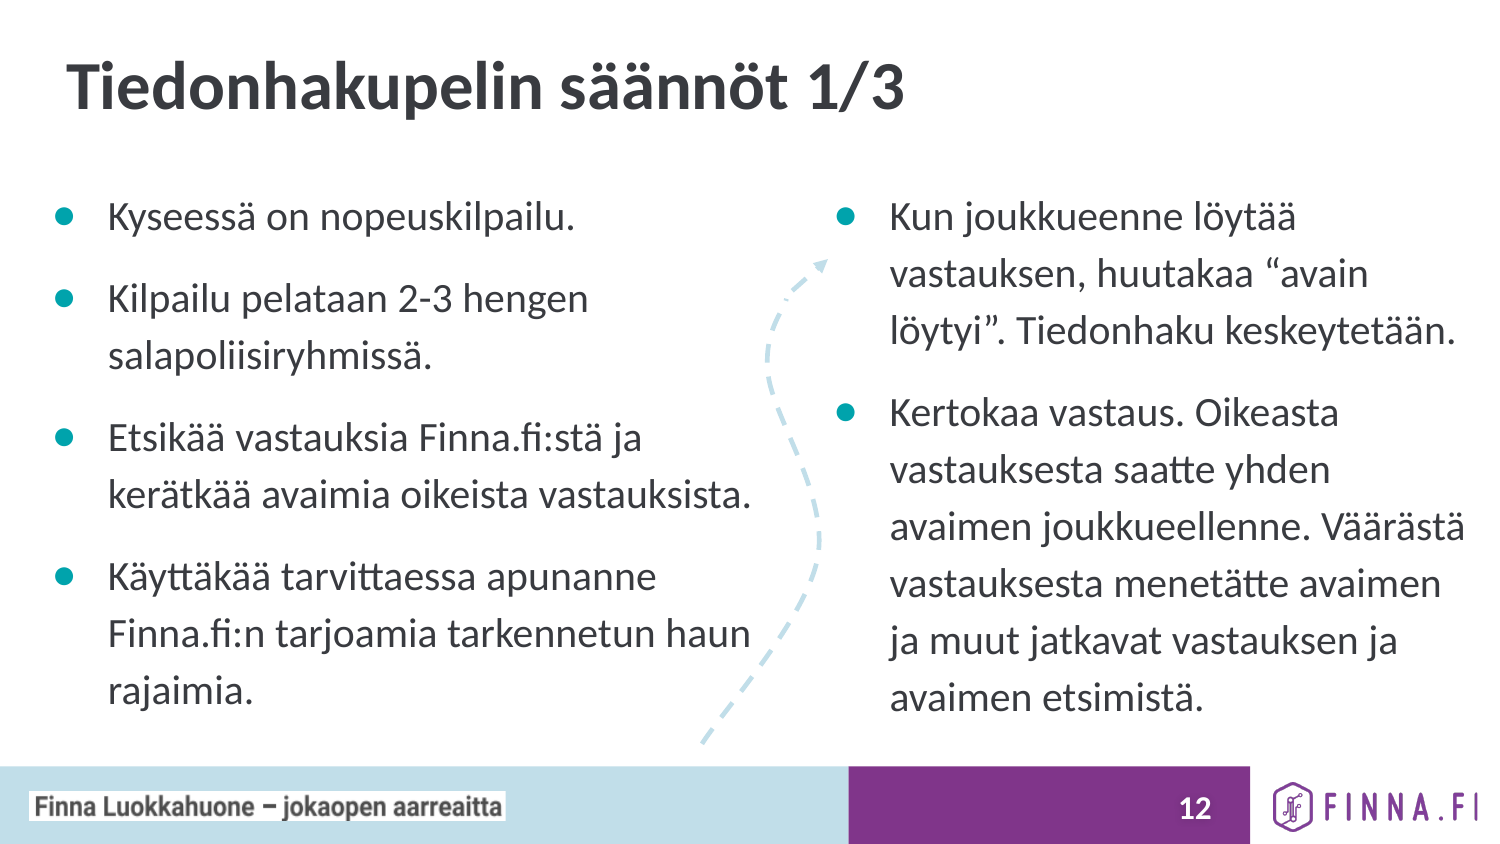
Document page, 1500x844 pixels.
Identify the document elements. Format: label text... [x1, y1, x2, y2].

text_box [701, 298, 799, 744]
list Kun joukkueenne löytää vastauksen, huutakaa “avain löytyi”. Tiedonhaku keskeytetään. Kertokaa vastaus. Oikeasta vastauksesta saatte yhden avaimen joukkueellenne. Väärästä vastauksesta menetätte avaimen ja muut jatkavat vastauksen ja avaimen etsimistä. [799, 166, 1489, 764]
title Tiedonhakupelin säännöt 1/3 [51, 35, 1408, 167]
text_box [792, 259, 828, 291]
list Kyseessä on nopeuskilpailu. Kilpailu pelataan 2-3 hengen salapoliisiryhmissä. Etsikää vastauksia Finna.fi:stä ja kerätkää avaimia oikeista vastauksista. Käyttäkää tarvittaessa apunanne Finna.fi:n tarjoamia tarkennetun haun rajaimia. [17, 166, 778, 764]
